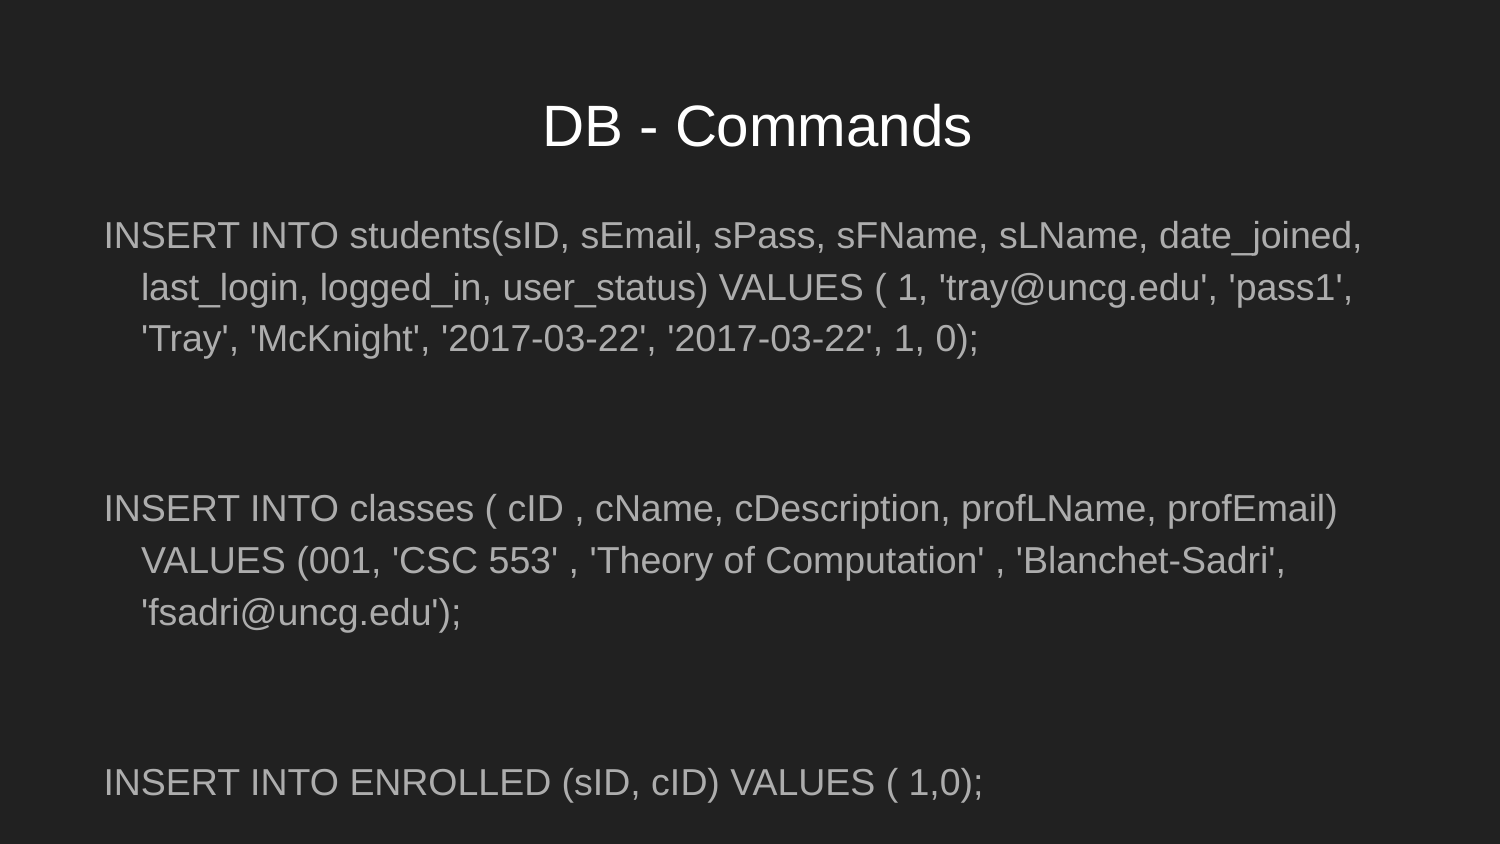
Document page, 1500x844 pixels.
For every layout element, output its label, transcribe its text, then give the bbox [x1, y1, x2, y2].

list INSERT INTO students(sID, sEmail, sPass, sFName, sLName, date_joined, last_login, logged_in, user_status) VALUES ( 1, 'tray@uncg.edu', 'pass1', 'Tray', 'McKnight', '2017-03-22', '2017-03-22', 1, 0); INSERT INTO classes ( cID , cName, cDescription, profLName, profEmail) VALUES (001, 'CSC 553' , 'Theory of Computation' , 'Blanchet-Sadri', 'fsadri@uncg.edu'); INSERT INTO ENROLLED (sID, cID) VALUES ( 1,0); [51, 189, 1449, 821]
title DB - Commands [51, 72, 1449, 167]
